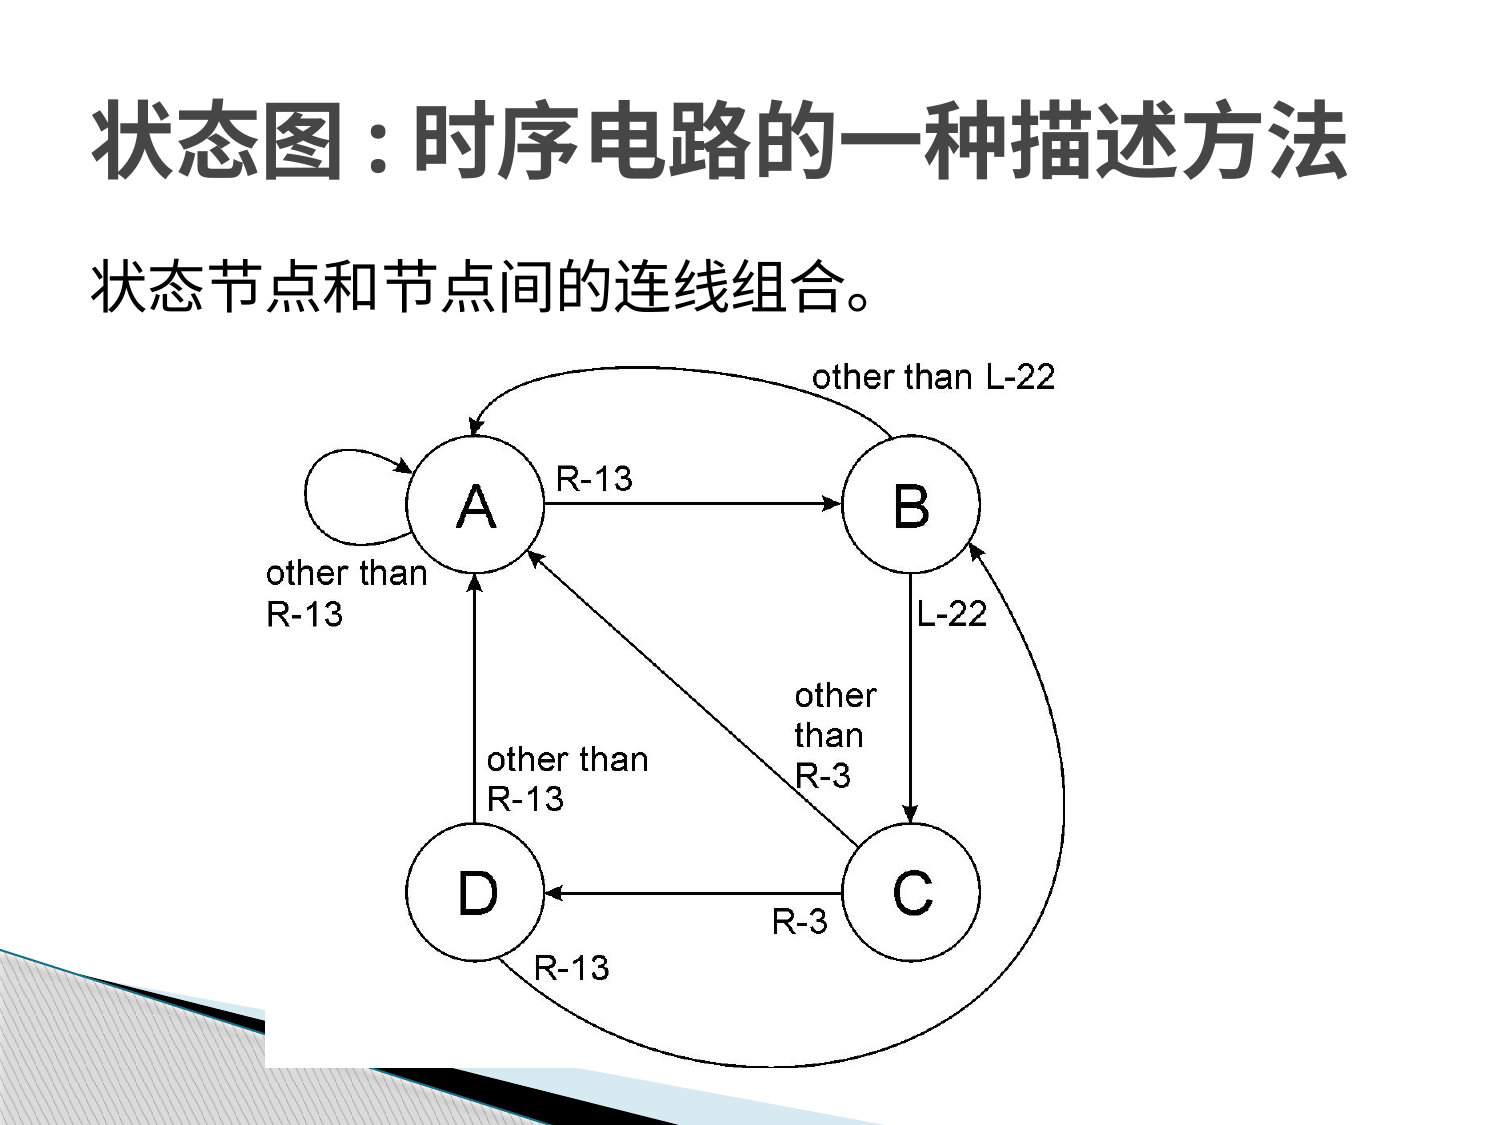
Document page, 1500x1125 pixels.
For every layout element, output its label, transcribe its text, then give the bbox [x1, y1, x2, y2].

title 状态图:时序电路的一种描述方法 [75, 45, 1425, 233]
list 状态节点和节点间的连线组合。 [75, 243, 1425, 986]
picture [265, 361, 1066, 1068]
